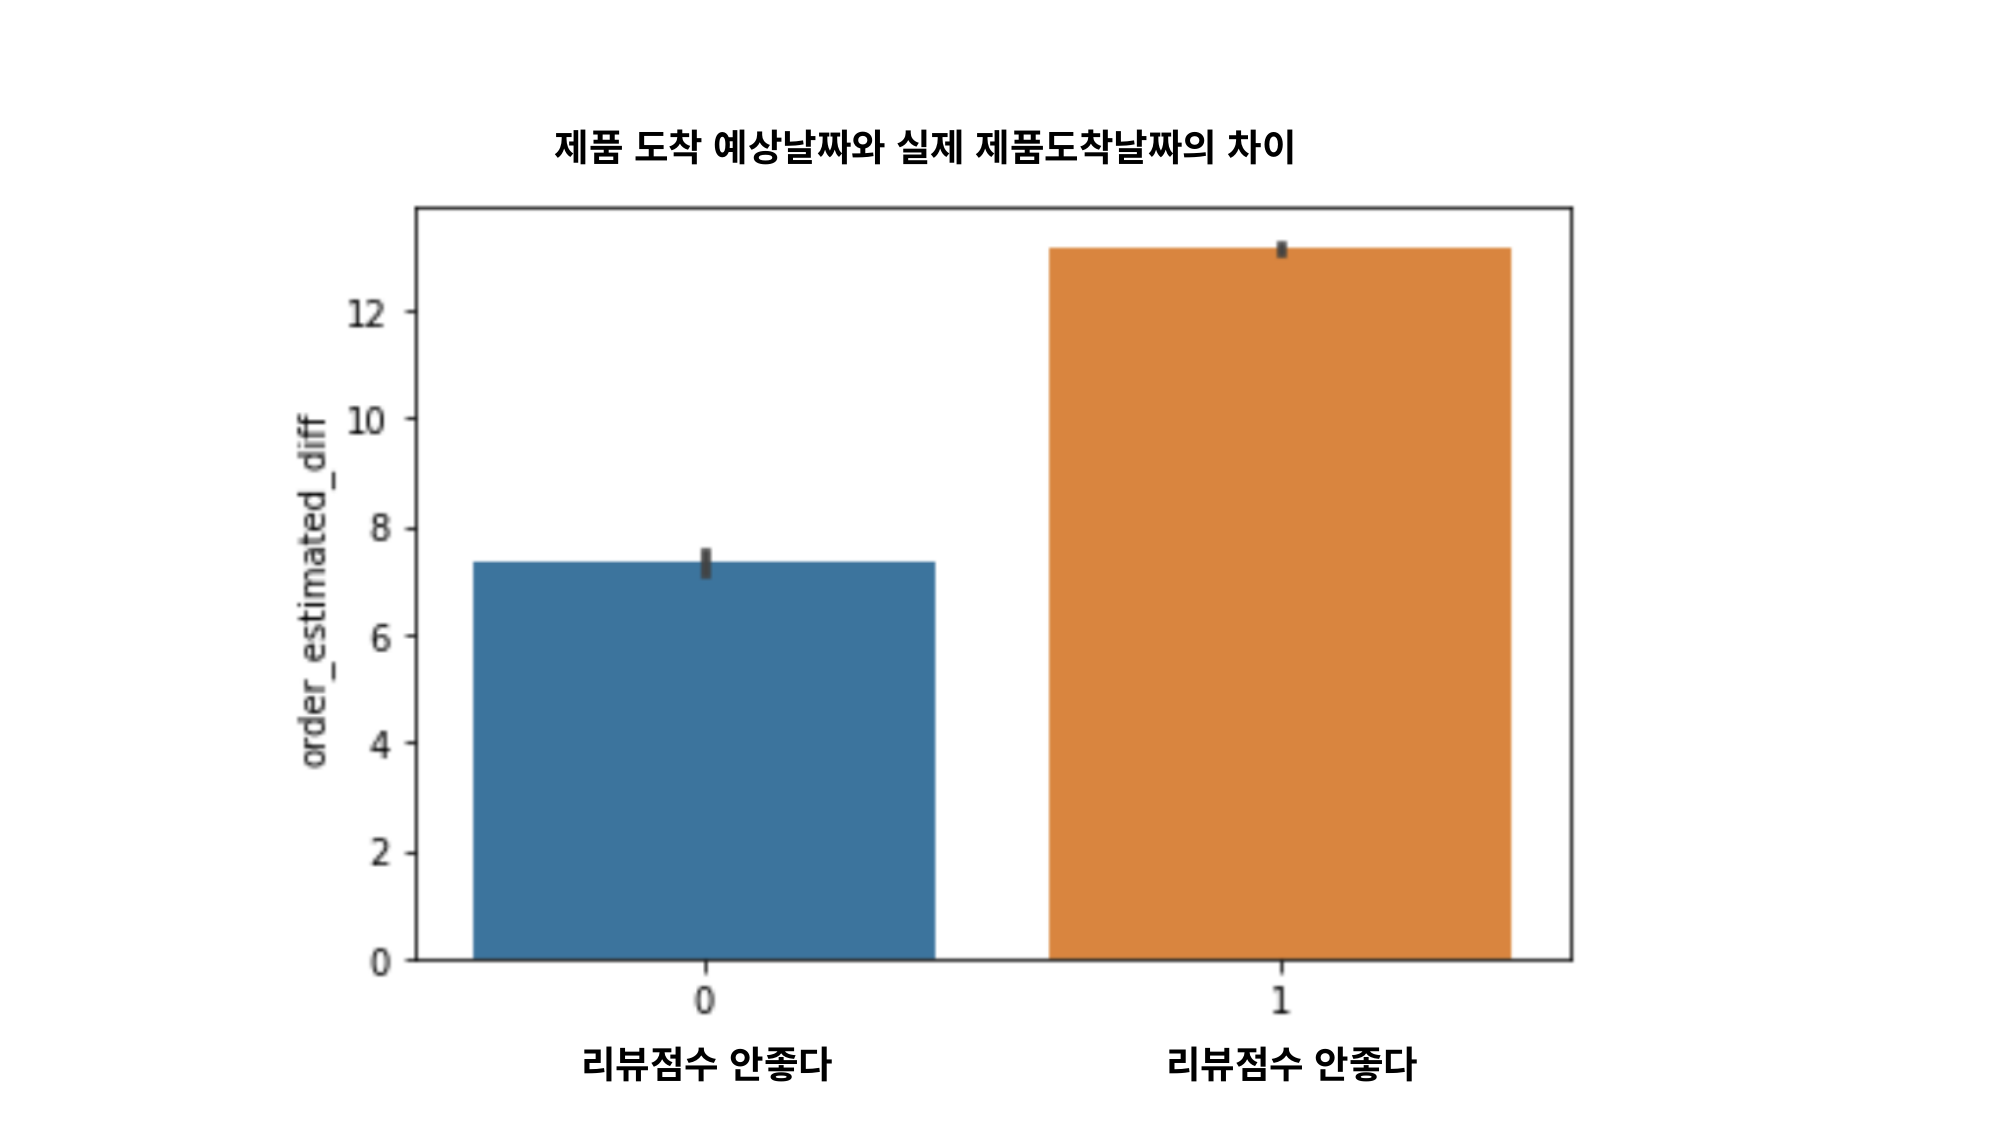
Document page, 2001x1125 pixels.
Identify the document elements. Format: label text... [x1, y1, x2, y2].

text_box 리뷰점수 안좋다 [1151, 1034, 1434, 1094]
text_box 리뷰점수 안좋다 [566, 1034, 849, 1094]
title 제품 도착 예상날짜와 실제 제품도착날짜의 차이 [539, 41, 2000, 259]
picture [241, 179, 1726, 1027]
